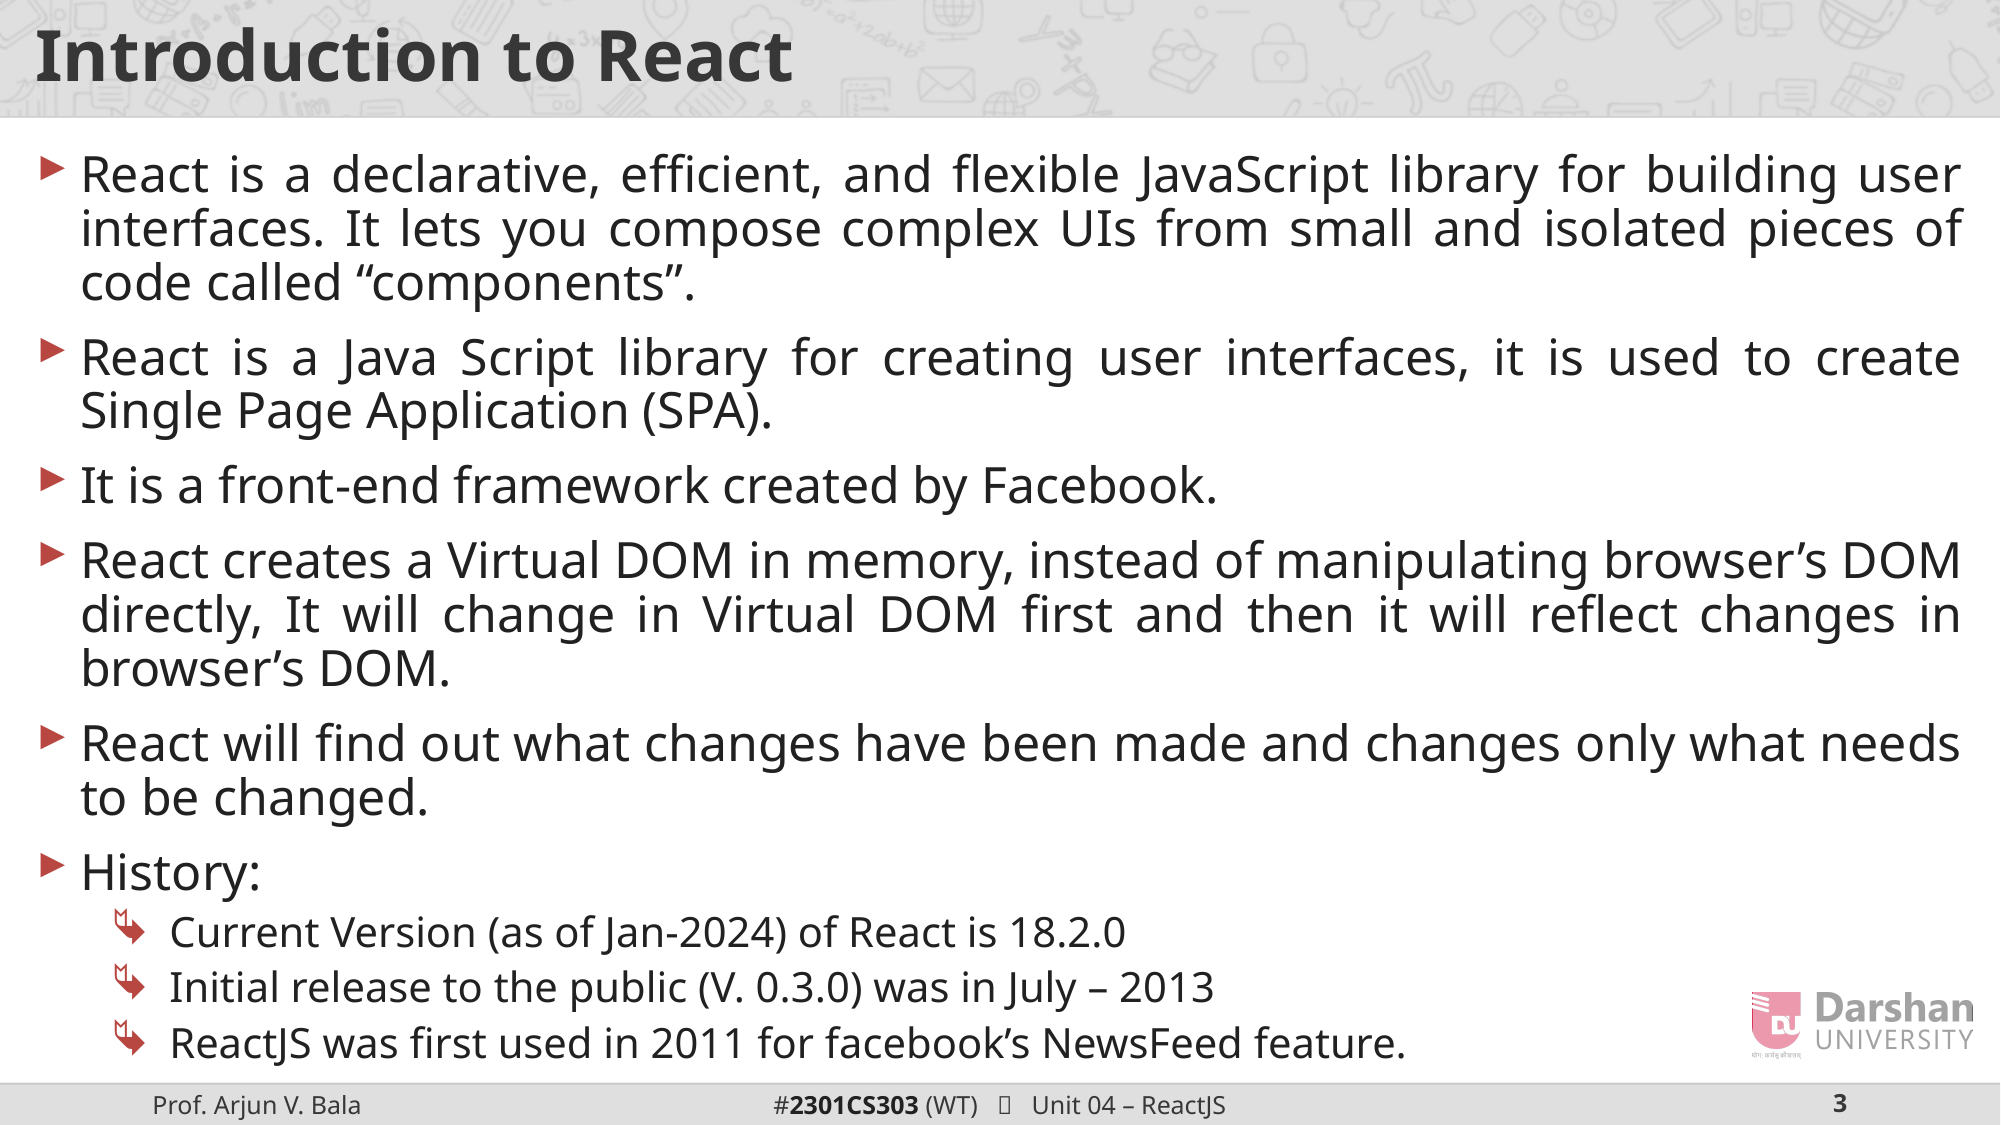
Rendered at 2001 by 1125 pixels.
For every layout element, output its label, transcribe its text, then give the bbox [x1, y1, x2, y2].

list React is a declarative, efficient, and flexible JavaScript library for building user interfaces. It lets you compose complex UIs from small and isolated pieces of code called “components”. React is a Java Script library for creating user interfaces, it is used to create Single Page Application (SPA). It is a front-end framework created by Facebook. React creates a Virtual DOM in memory, instead of manipulating browser’s DOM directly, It will change in Virtual DOM first and then it will reflect changes in browser’s DOM. React will find out what changes have been made and changes only what needs to be changed. History: Current Version (as of Jan-2024) of React is 18.2.0 Initial release to the public (V. 0.3.0) was in July – 2013 ReactJS was first used in 2011 for facebook’s NewsFeed feature. [21, 141, 1979, 1059]
title Introduction to React [0, 0, 2000, 117]
